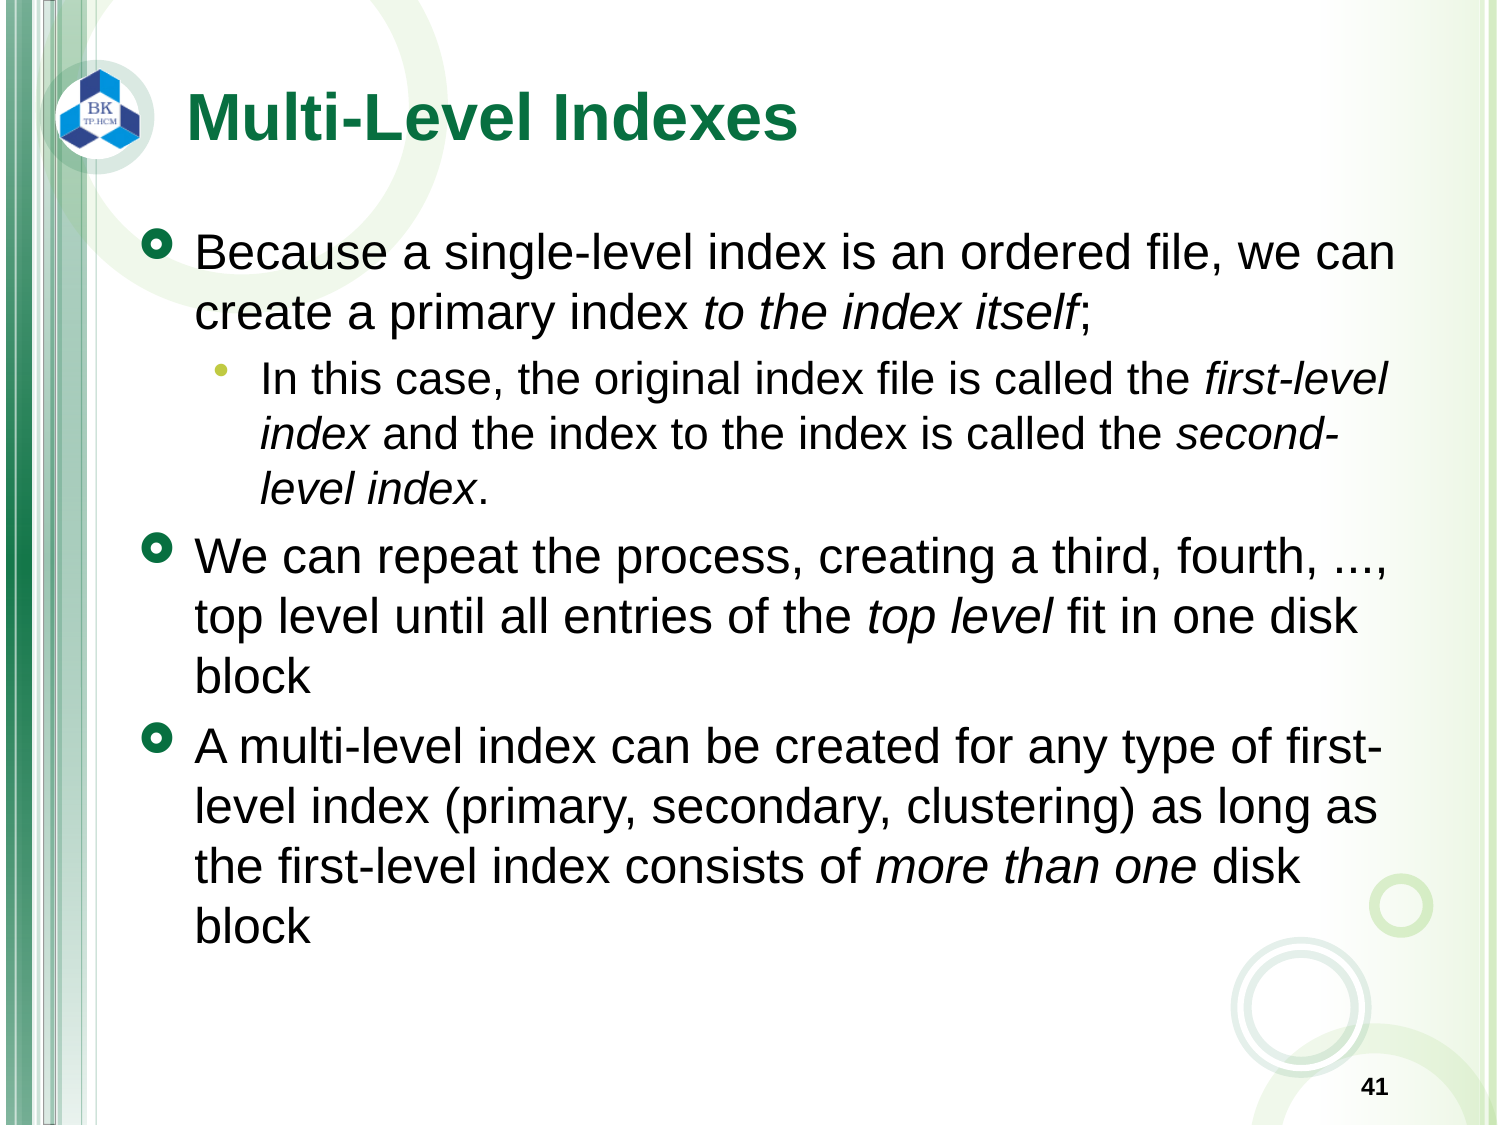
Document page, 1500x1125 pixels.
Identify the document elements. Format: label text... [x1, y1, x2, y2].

list Because a single-level index is an ordered file, we can create a primary index to the index itself; In this case, the original index file is called the first-level index and the index to the index is called the second-level index. We can repeat the process, creating a third, fourth, ..., top level until all entries of the top level fit in one disk block A multi-level index can be created for any type of first-level index (primary, secondary, clustering) as long as the first-level index consists of more than one disk block [122, 211, 1430, 1060]
picture [50, 66, 150, 150]
title Multi-Level Indexes [170, 36, 1424, 192]
slide_number 41 [1312, 1062, 1438, 1113]
